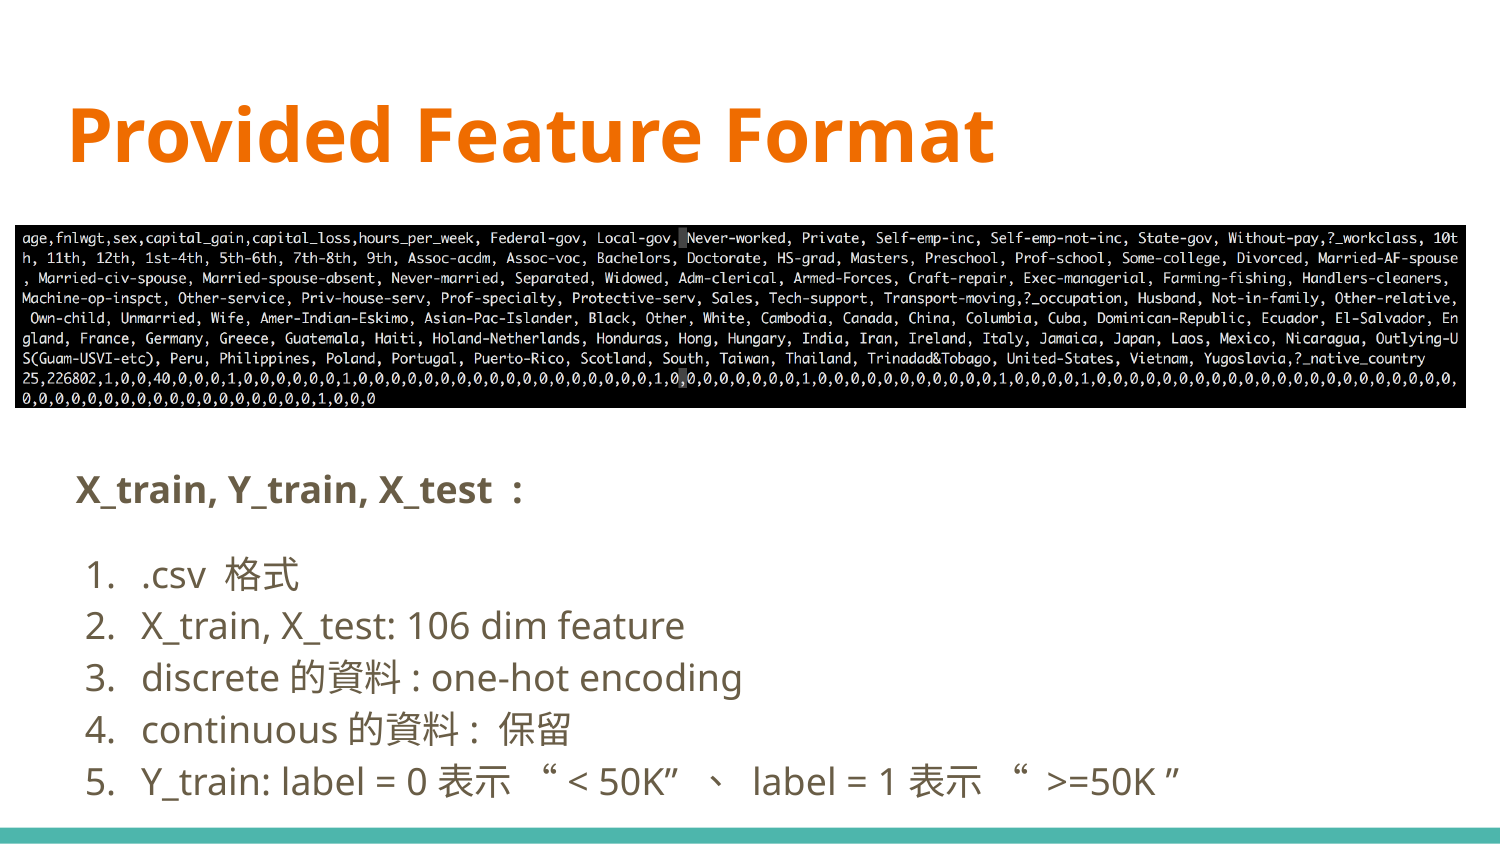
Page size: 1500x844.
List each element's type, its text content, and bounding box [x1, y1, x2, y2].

title Provided Feature Format [51, 72, 1449, 189]
list X_train, Y_train, X_test : .csv 格式 X_train, X_test: 106 dim feature discrete的資料: one-hot encoding continuous的資料: 保留 Y_train: label = 0表示 “< 50K” 、 label = 1表示 “ >=50K ” [51, 444, 1449, 807]
picture [15, 225, 1466, 408]
